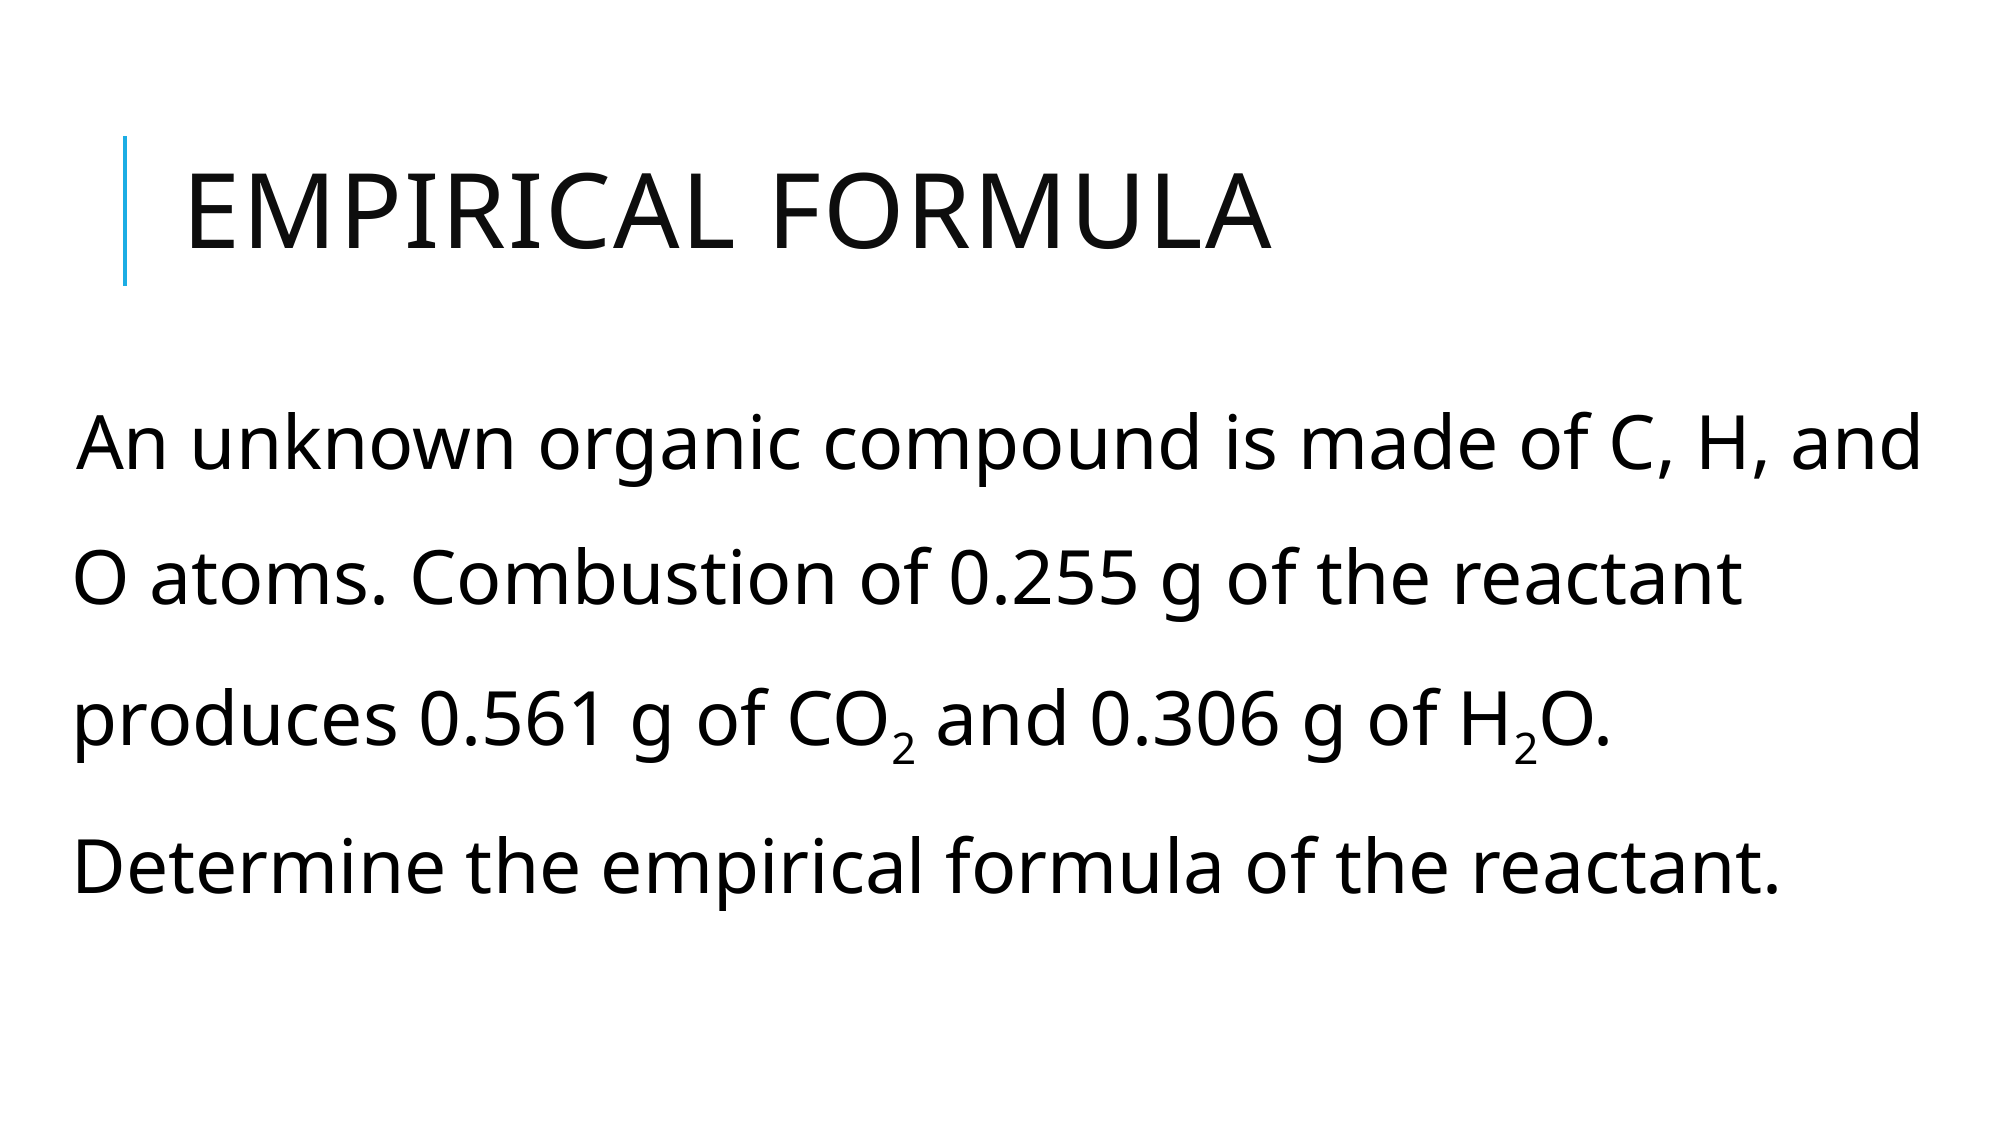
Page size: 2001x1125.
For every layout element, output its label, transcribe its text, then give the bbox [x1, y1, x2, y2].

title Empirical Formula [168, 96, 1763, 341]
list An unknown organic compound is made of C, H, and O atoms. Combustion of 0.255 g of the reactant produces 0.561 g of CO2 and 0.306 g of H2O. Determine the empirical formula of the reactant. [49, 341, 1947, 930]
